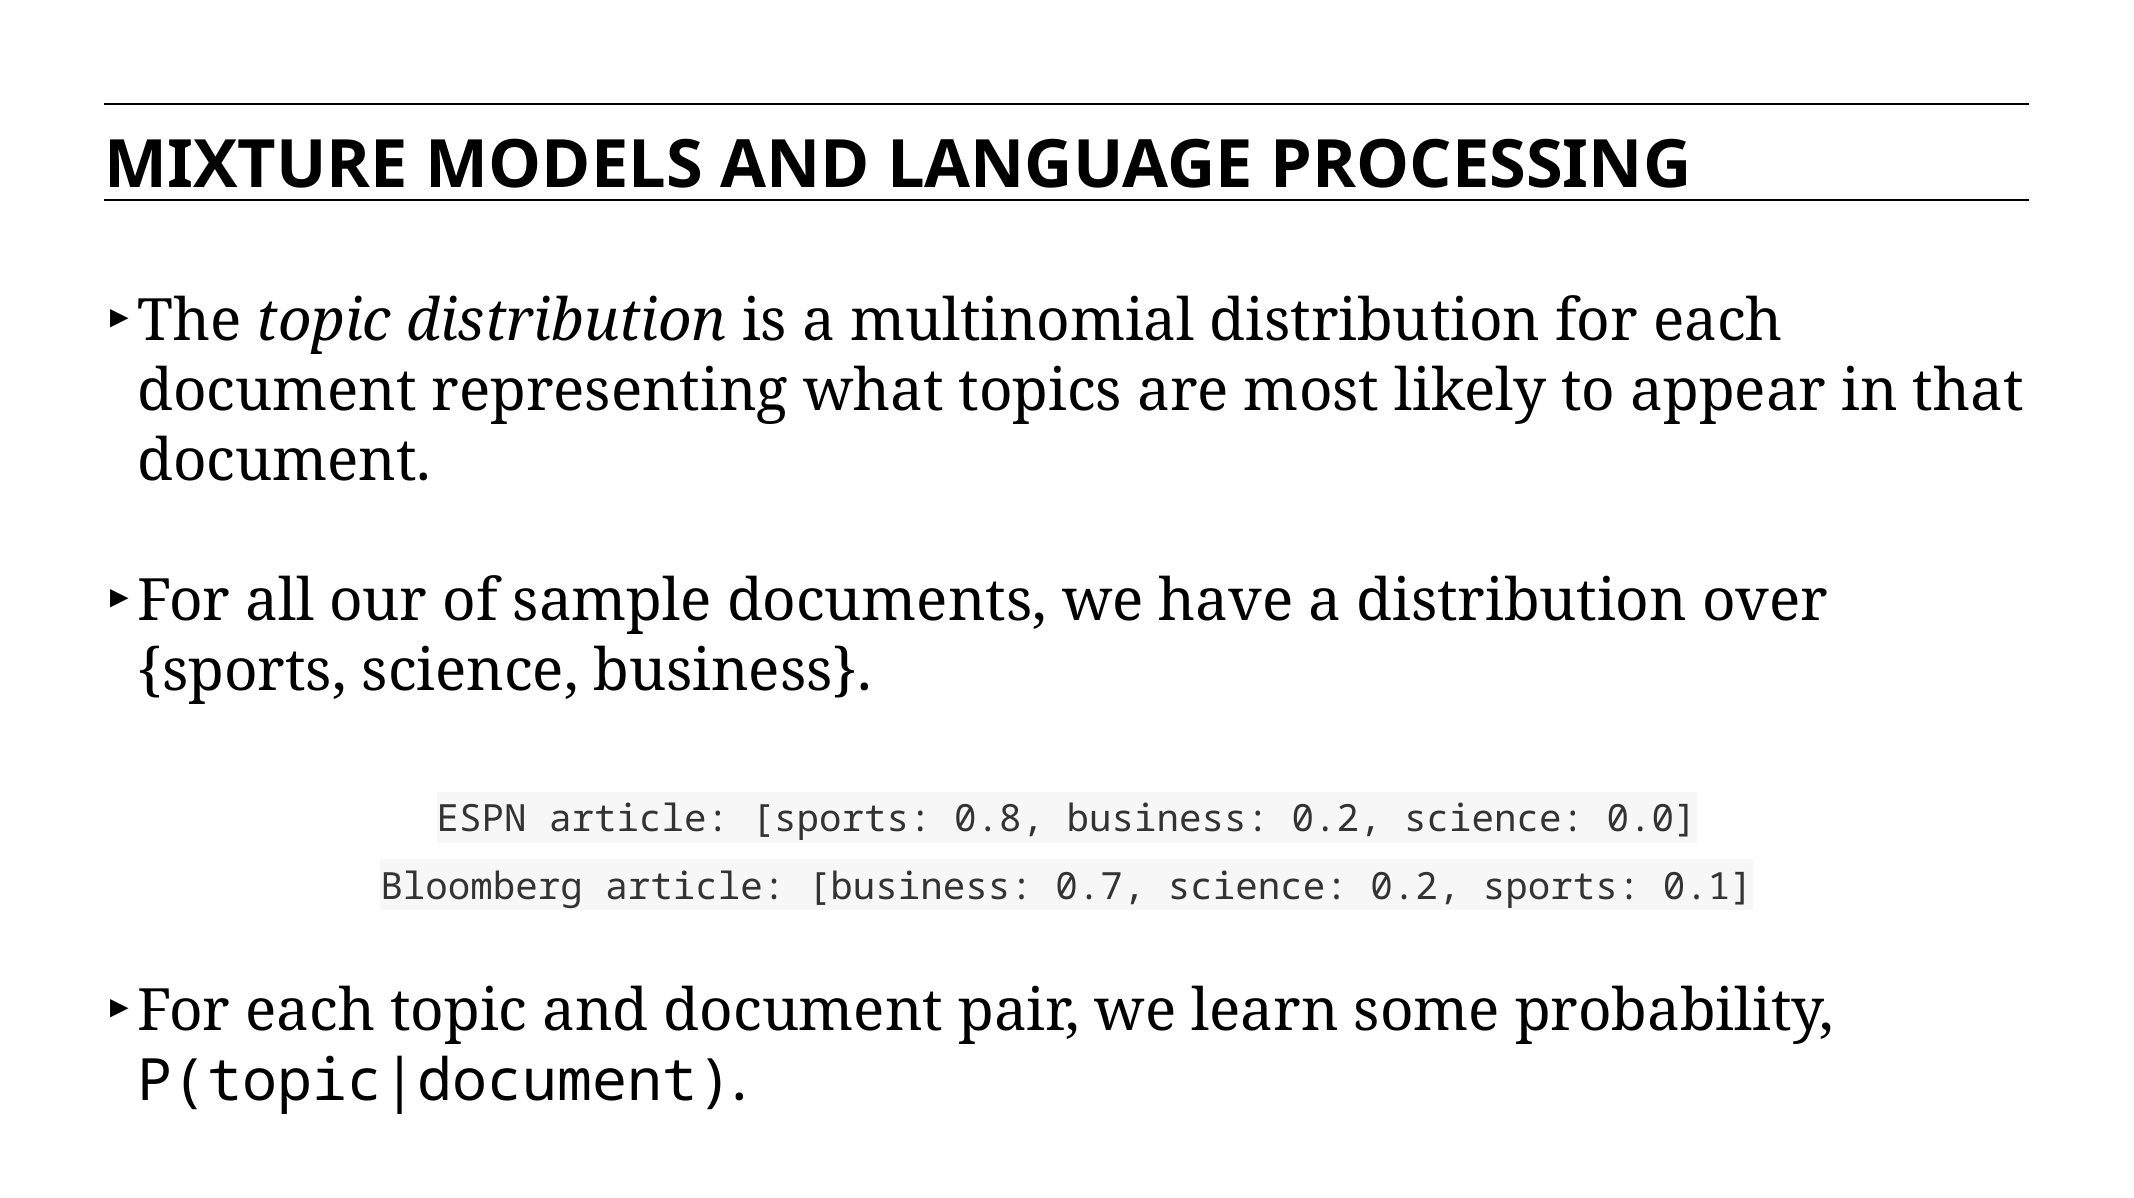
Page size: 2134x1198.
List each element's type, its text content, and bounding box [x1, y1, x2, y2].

list The topic distribution is a multinomial distribution for each document representing what topics are most likely to appear in that document. For all our of sample documents, we have a distribution over {sports, science, business}. ESPN article: [sports: 0.8, business: 0.2, science: 0.0] Bloomberg article: [business: 0.7, science: 0.2, sports: 0.1] For each topic and document pair, we learn some probability, P(topic|document). [104, 212, 2030, 837]
text_box MIXTURE MODELS AND LANGUAGE PROCESSING [104, 120, 2030, 192]
